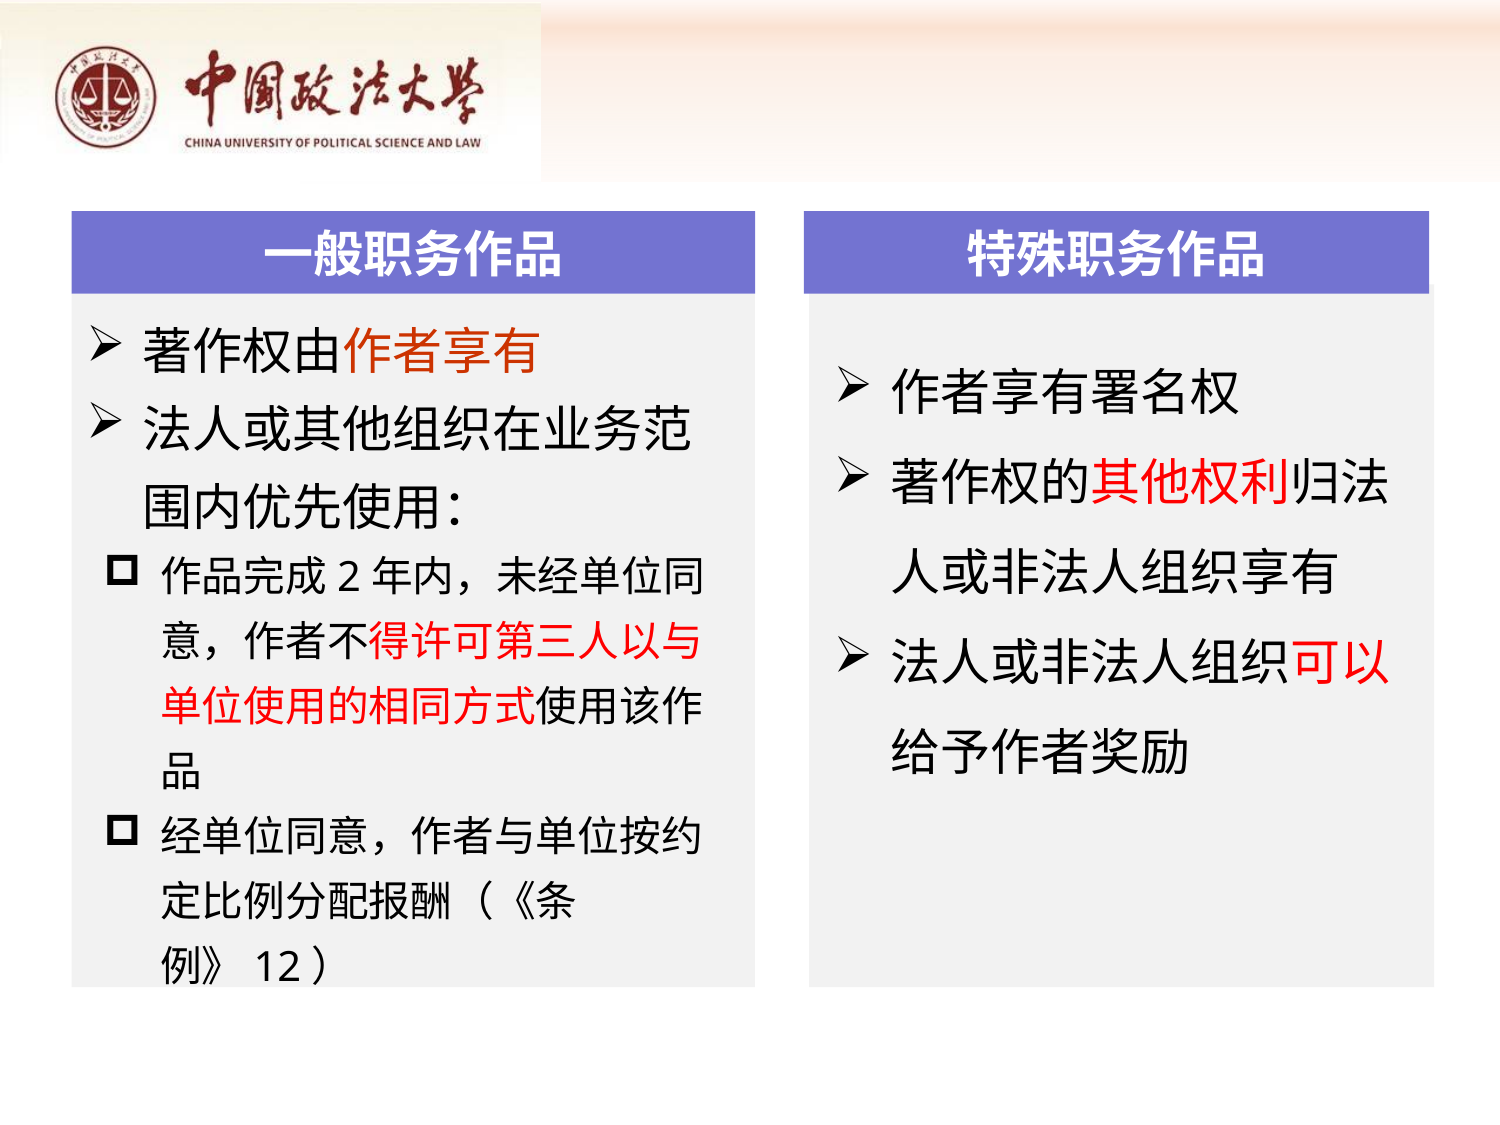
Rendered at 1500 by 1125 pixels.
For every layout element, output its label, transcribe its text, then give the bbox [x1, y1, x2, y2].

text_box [71, 293, 755, 988]
text_box 一般职务作品 [71, 211, 756, 294]
picture [0, 0, 1500, 184]
text_box 特殊职务作品 [803, 211, 1430, 294]
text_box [809, 284, 1435, 988]
